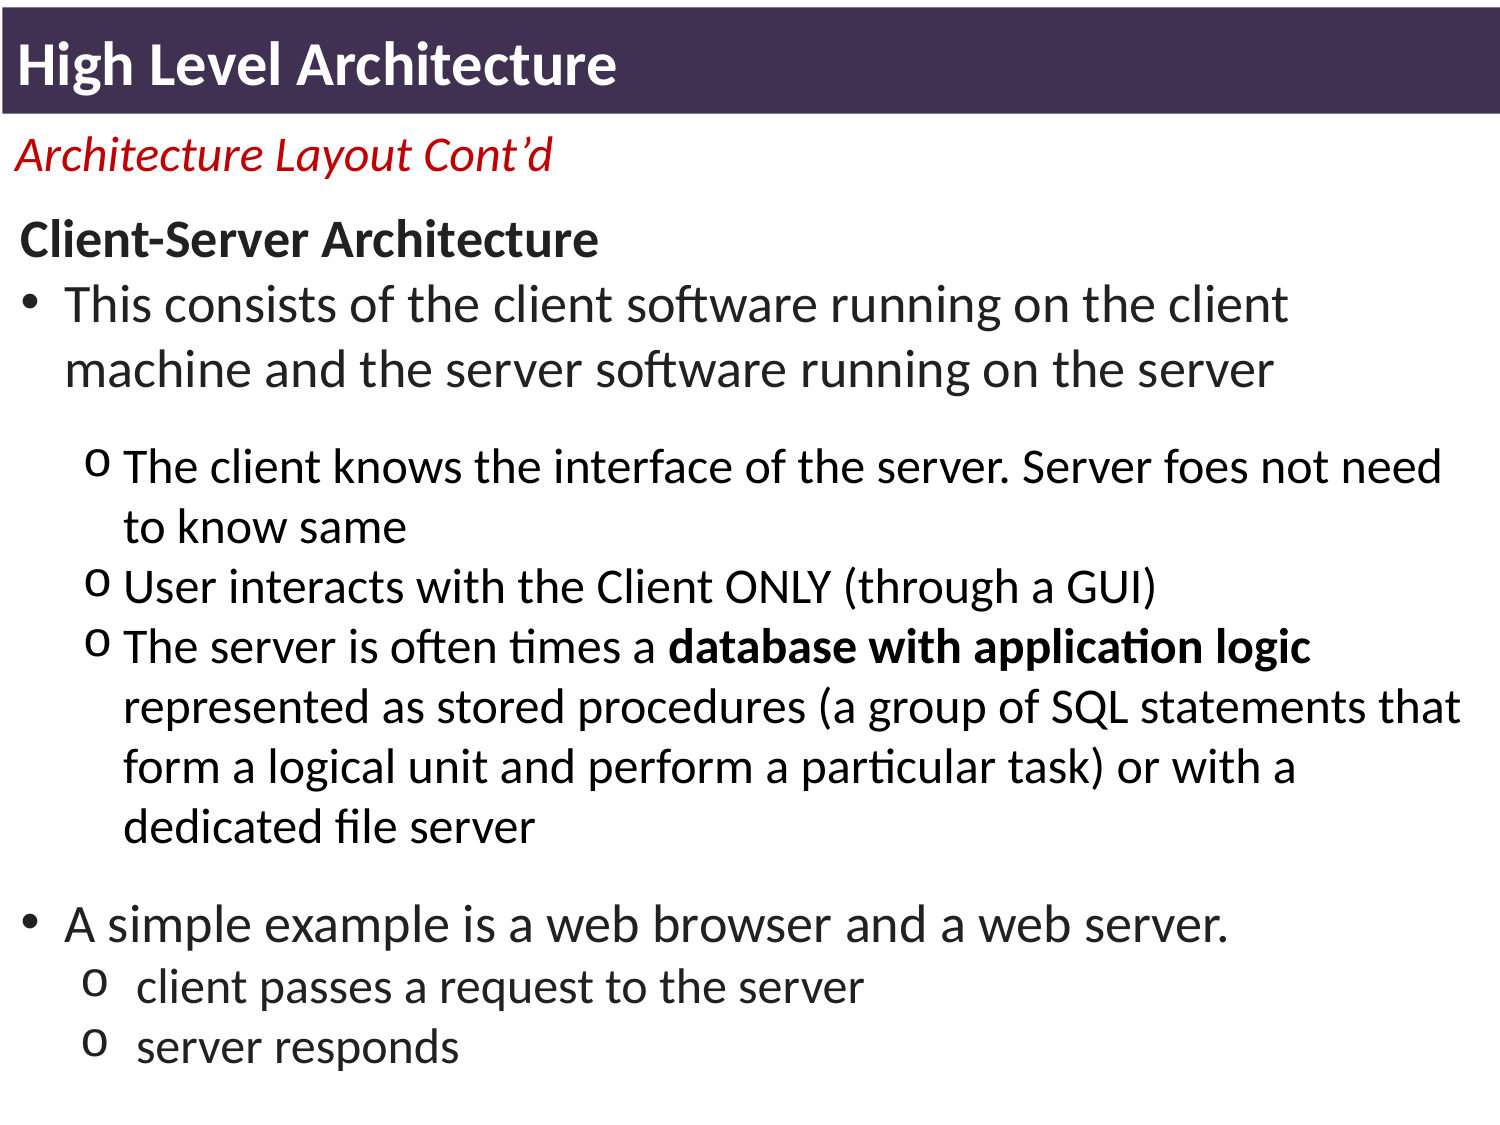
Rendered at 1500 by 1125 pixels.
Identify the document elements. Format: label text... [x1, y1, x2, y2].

text_box Client-Server Architecture This consists of the client software running on the client machine and the server software running on the server The client knows the interface of the server. Server foes not need to know same User interacts with the Client ONLY (through a GUI) The server is often times a database with application logic represented as stored procedures (a group of SQL statements that form a logical unit and perform a particular task) or with a dedicated file server A simple example is a web browser and a web server. client passes a request to the server server responds [5, 196, 1500, 1081]
text_box Architecture Layout Cont’d [0, 113, 1046, 189]
text_box High Level Architecture [2, 7, 1500, 114]
